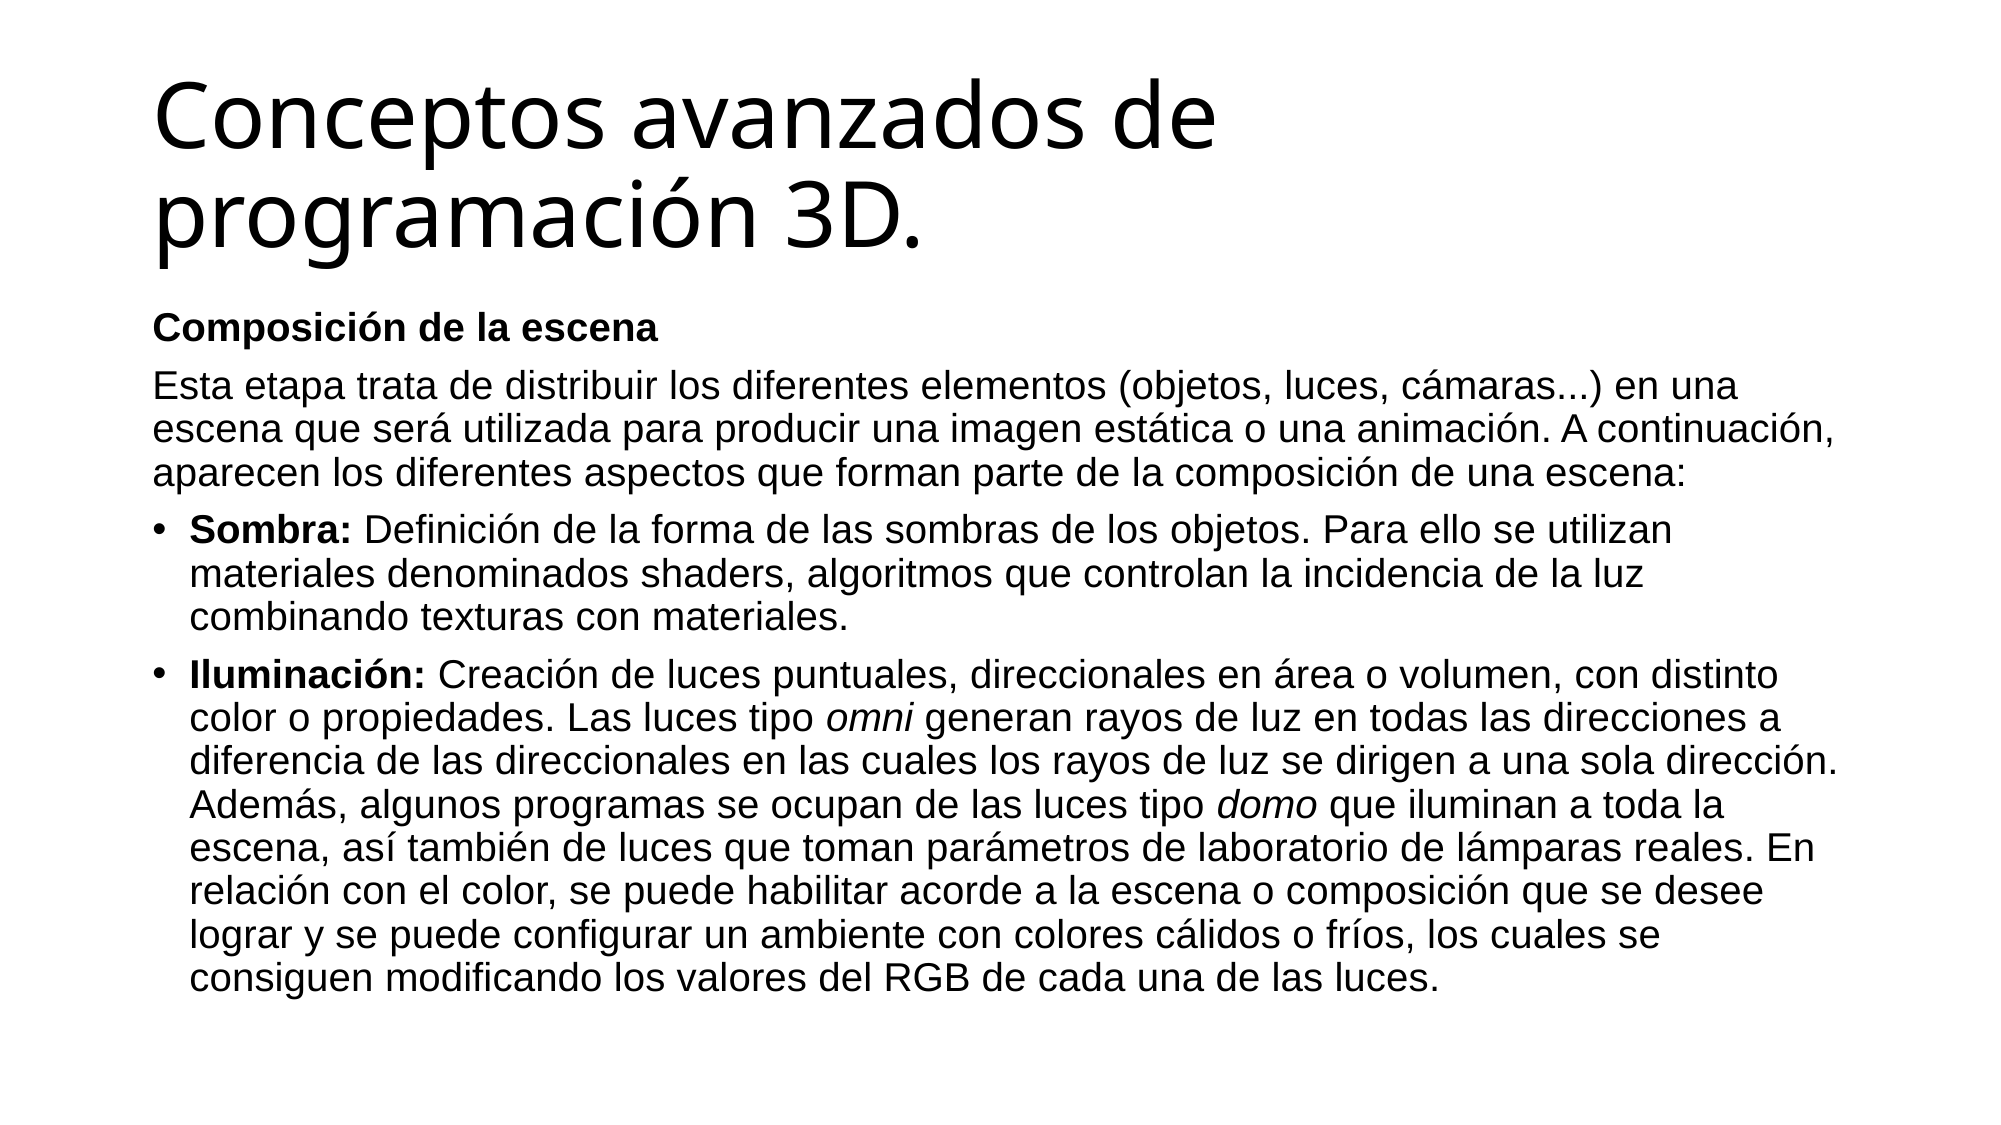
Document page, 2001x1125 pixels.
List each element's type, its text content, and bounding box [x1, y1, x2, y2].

title Conceptos avanzados de programación 3D. [137, 59, 1863, 278]
list Composición de la escena Esta etapa trata de distribuir los diferentes elementos (objetos, luces, cámaras...) en una escena que será utilizada para producir una imagen estática o una animación. A continuación, aparecen los diferentes aspectos que forman parte de la composición de una escena: Sombra: Definición de la forma de las sombras de los objetos. Para ello se utilizan materiales denominados shaders, algoritmos que controlan la incidencia de la luz combinando texturas con materiales. Iluminación: Creación de luces puntuales, direccionales en área o volumen, con distinto color o propiedades. Las luces tipo omni generan rayos de luz en todas las direcciones a diferencia de las direccionales en las cuales los rayos de luz se dirigen a una sola dirección. Además, algunos programas se ocupan de las luces tipo domo que iluminan a toda la escena, así también de luces que toman parámetros de laboratorio de lámparas reales. En relación con el color, se puede habilitar acorde a la escena o composición que se desee lograr y se puede configurar un ambiente con colores cálidos o fríos, los cuales se consiguen modificando los valores del RGB de cada una de las luces. [137, 299, 1863, 1014]
